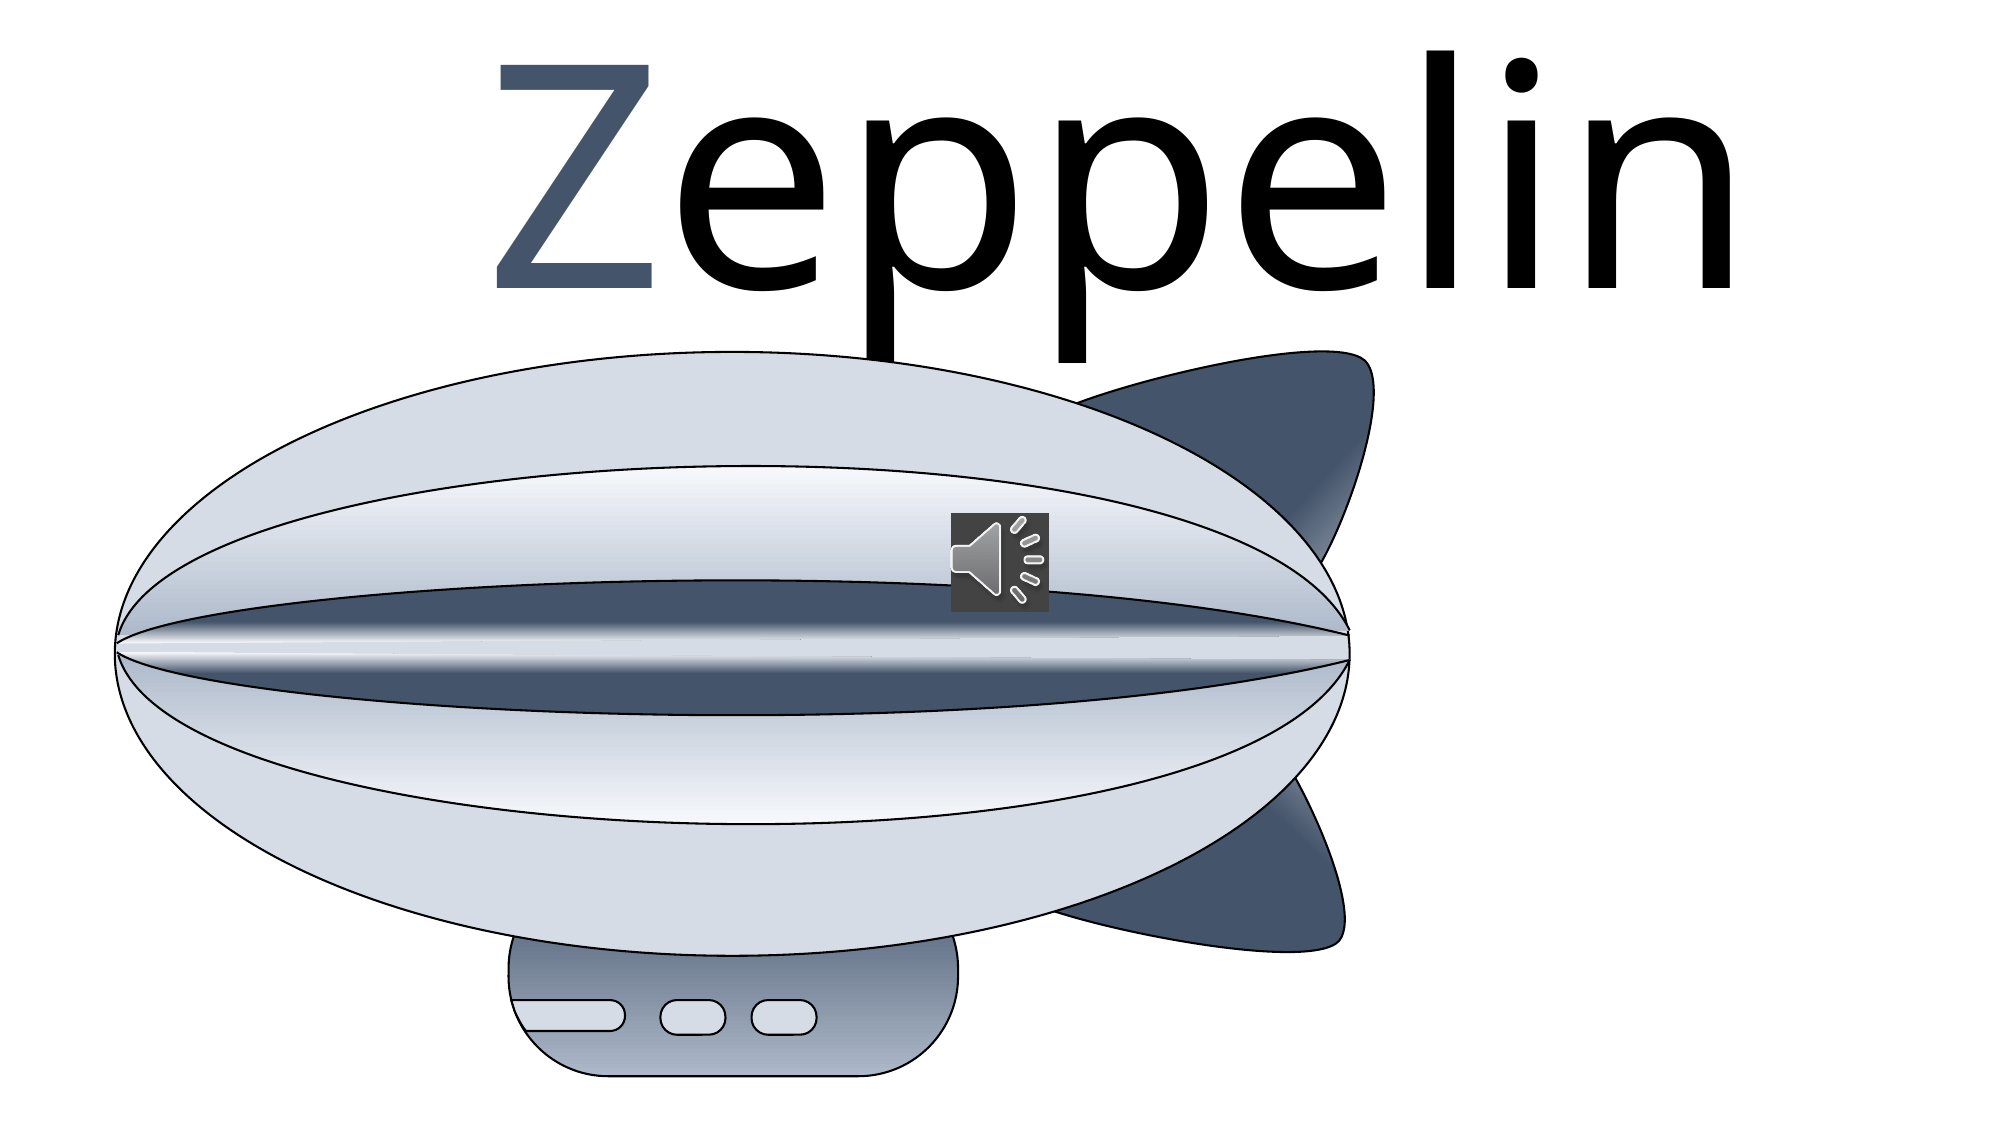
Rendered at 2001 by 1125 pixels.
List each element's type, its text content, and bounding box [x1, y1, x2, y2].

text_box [114, 294, 1393, 1077]
picture [949, 512, 1050, 613]
text_box Zeppelin [470, 0, 2000, 358]
